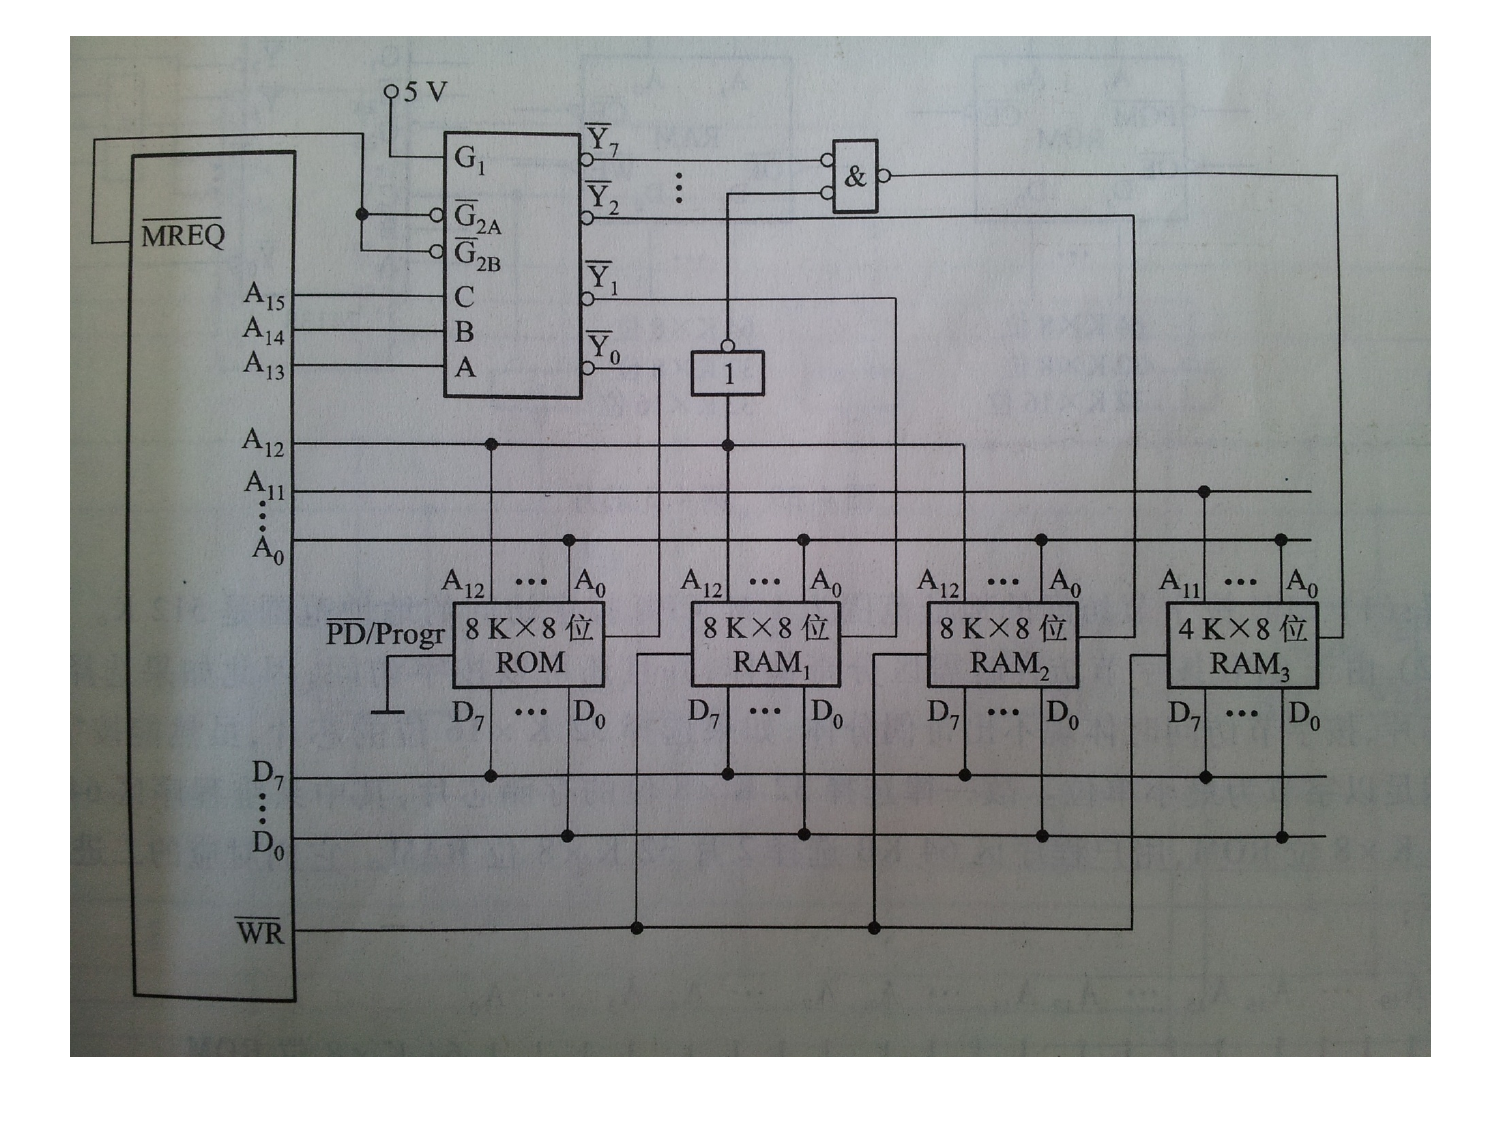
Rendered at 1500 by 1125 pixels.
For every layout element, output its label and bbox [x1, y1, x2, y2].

picture [70, 36, 1431, 1057]
